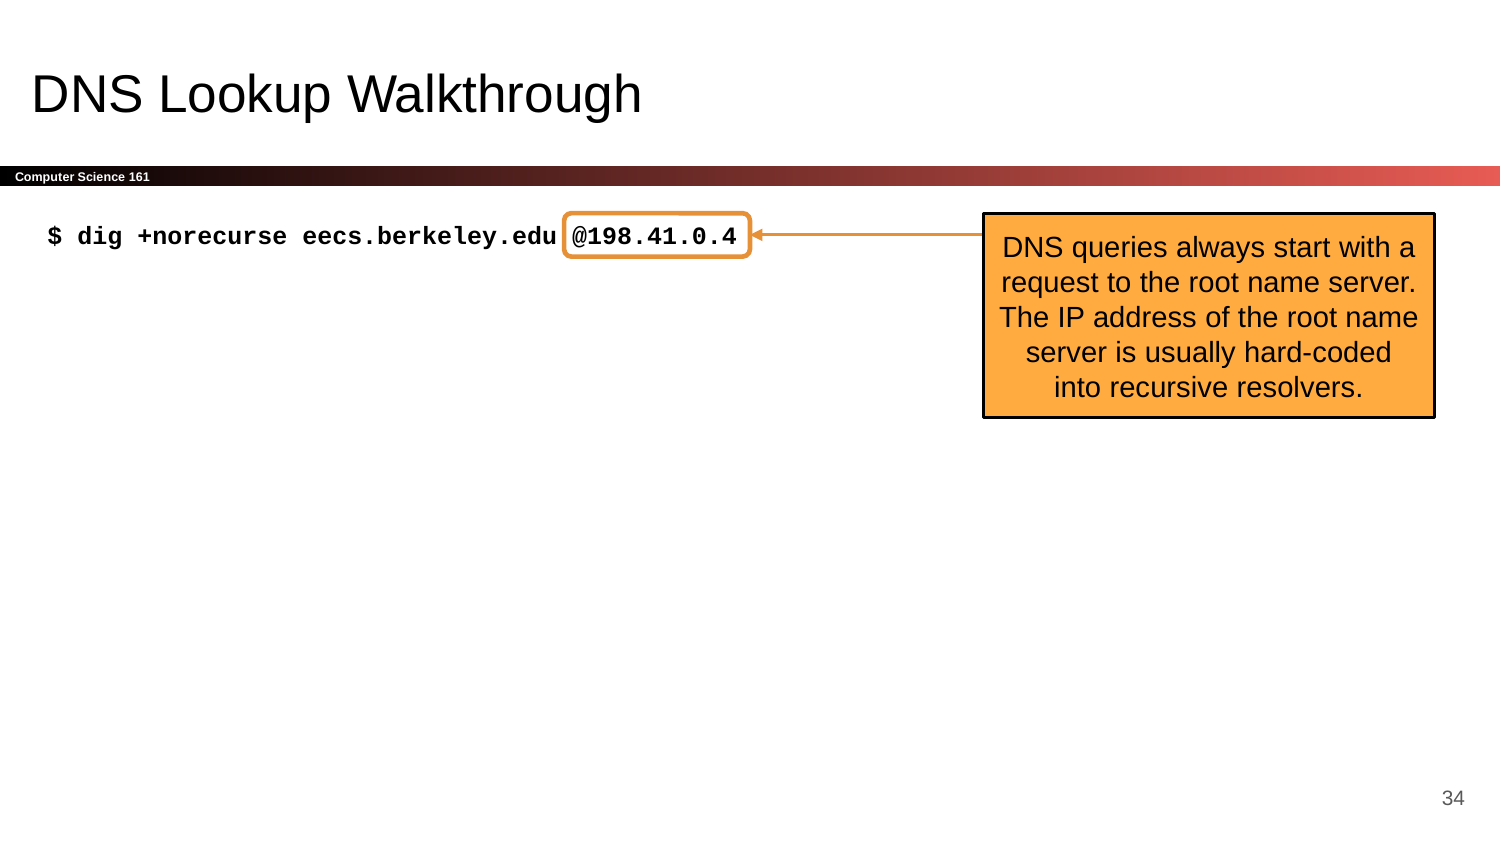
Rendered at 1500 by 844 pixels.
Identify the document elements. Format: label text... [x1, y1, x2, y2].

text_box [563, 212, 1435, 421]
slide_number ‹#› [1389, 764, 1480, 830]
title DNS Lookup Walkthrough [16, 44, 1415, 139]
list $ dig +norecurse eecs.berkeley.edu @198.41.0.4 [32, 204, 972, 823]
